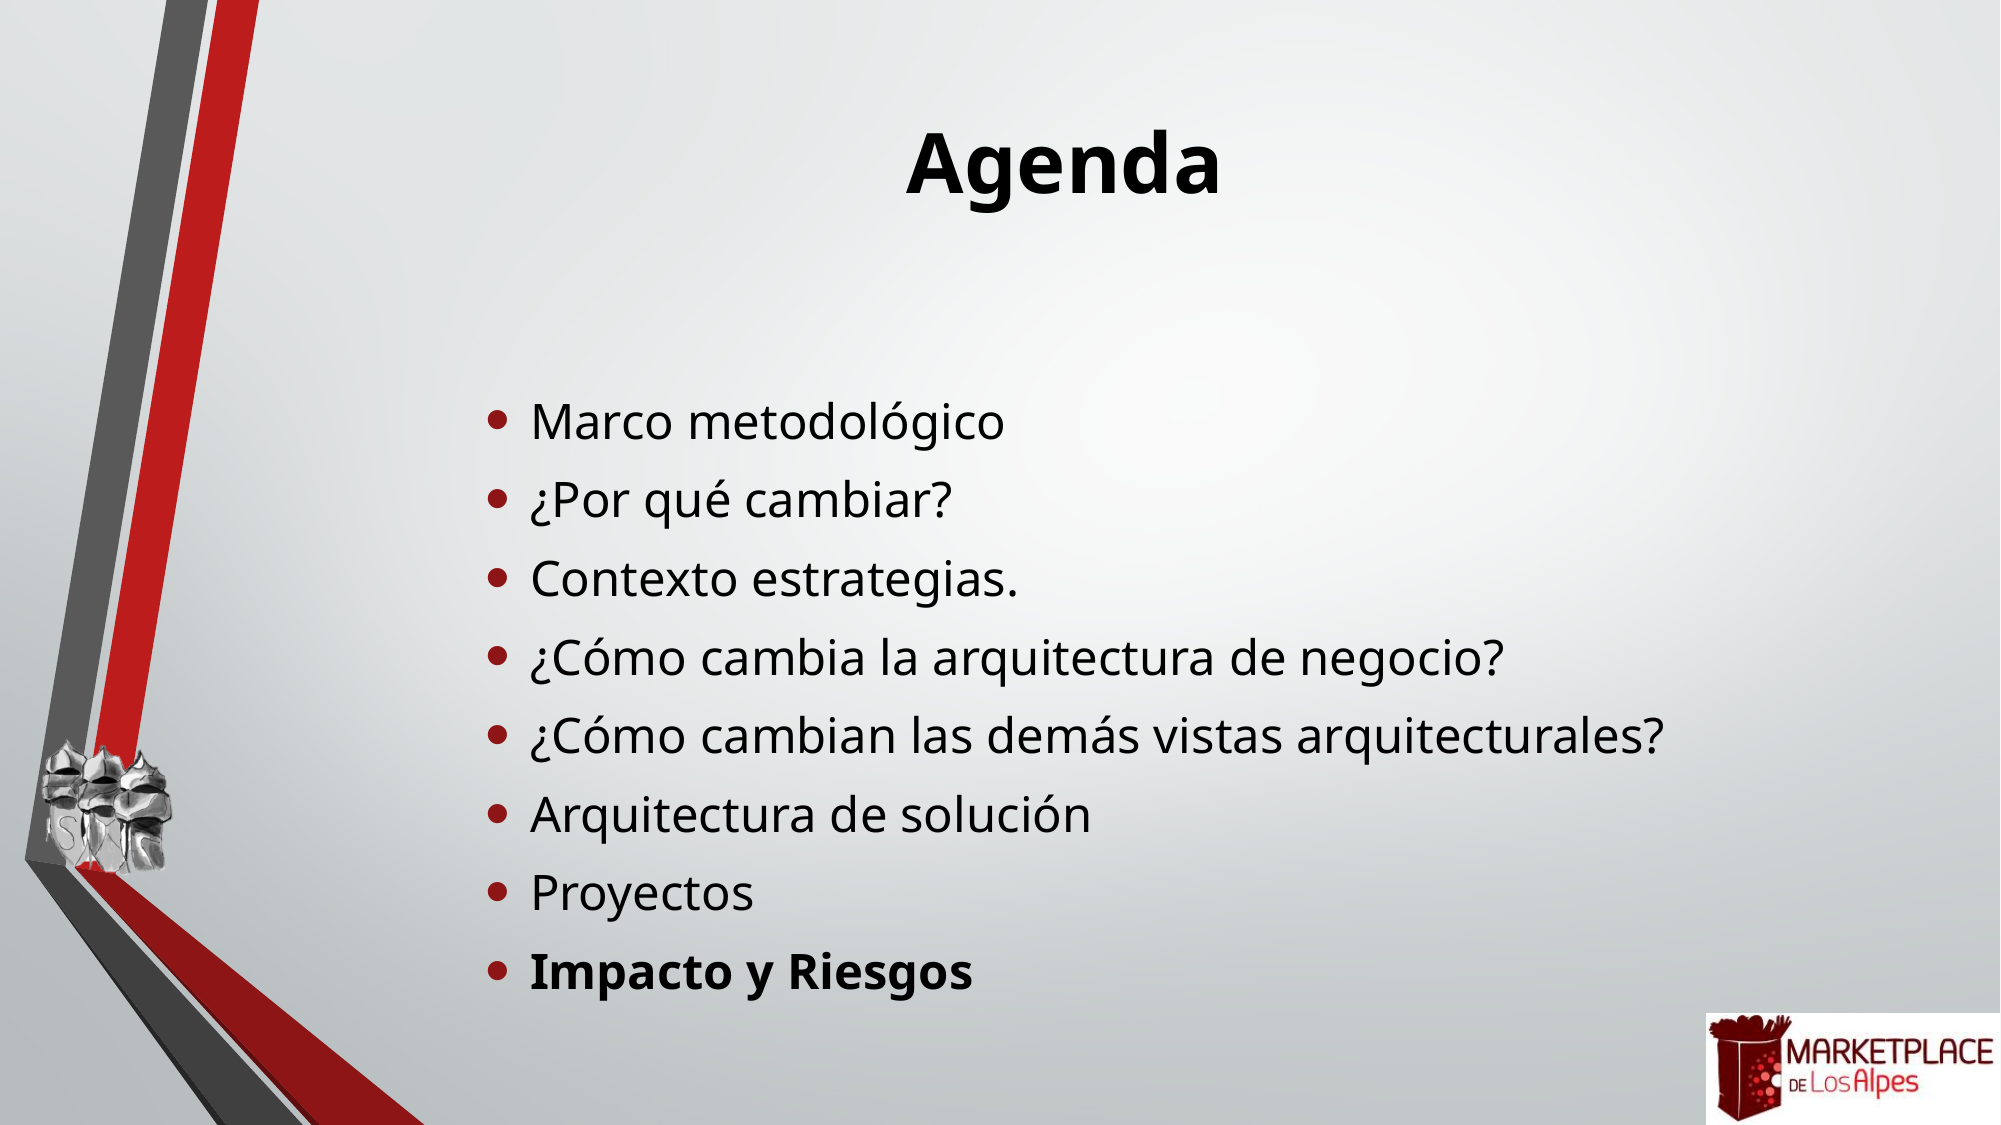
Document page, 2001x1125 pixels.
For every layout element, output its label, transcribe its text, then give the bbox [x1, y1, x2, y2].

picture [1705, 1013, 2000, 1125]
picture [0, 678, 194, 973]
list Marco metodológico ¿Por qué cambiar? Contexto estrategias. ¿Cómo cambia la arquitectura de negocio? ¿Cómo cambian las demás vistas arquitecturales? Arquitectura de solución Proyectos Impacto y Riesgos [470, 382, 2000, 1008]
title Agenda [243, 16, 1887, 304]
